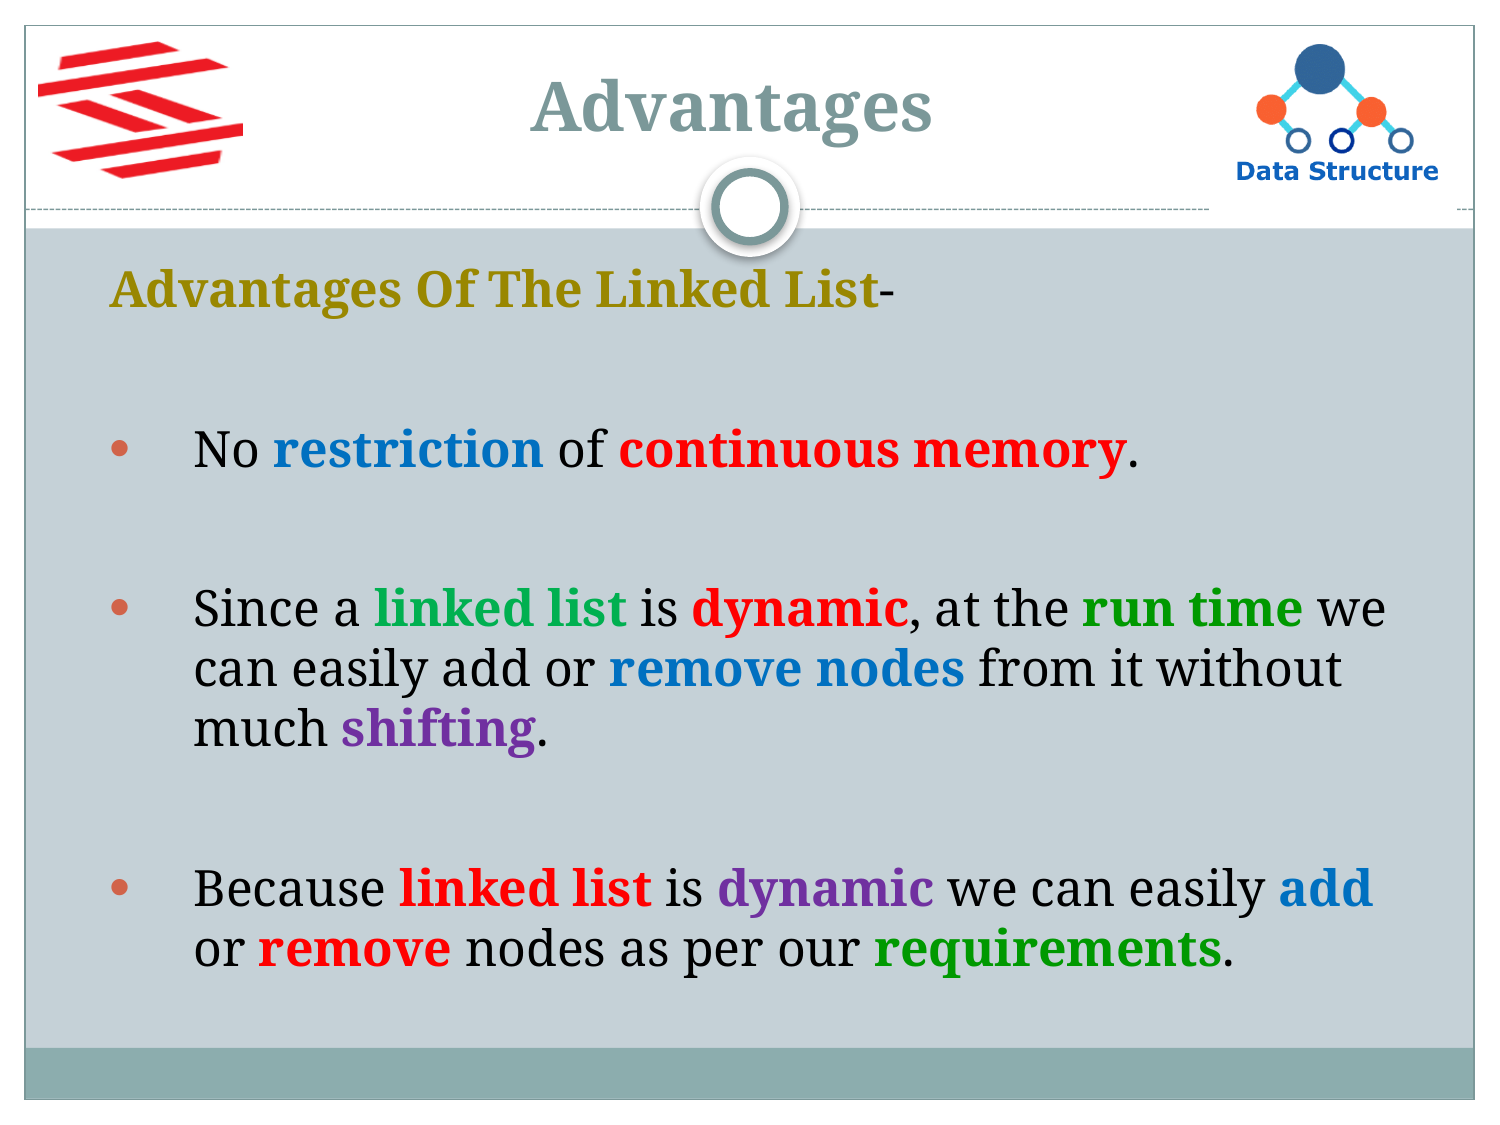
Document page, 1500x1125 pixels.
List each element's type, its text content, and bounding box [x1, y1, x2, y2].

list Advantages Of The Linked List- No restriction of continuous memory. Since a linked list is dynamic, at the run time we can easily add or remove nodes from it without much shifting. Because linked list is dynamic we can easily add or remove nodes as per our requirements. [49, 250, 1445, 1102]
title Advantages [269, 46, 1196, 153]
picture [37, 40, 243, 185]
picture [1209, 34, 1457, 212]
